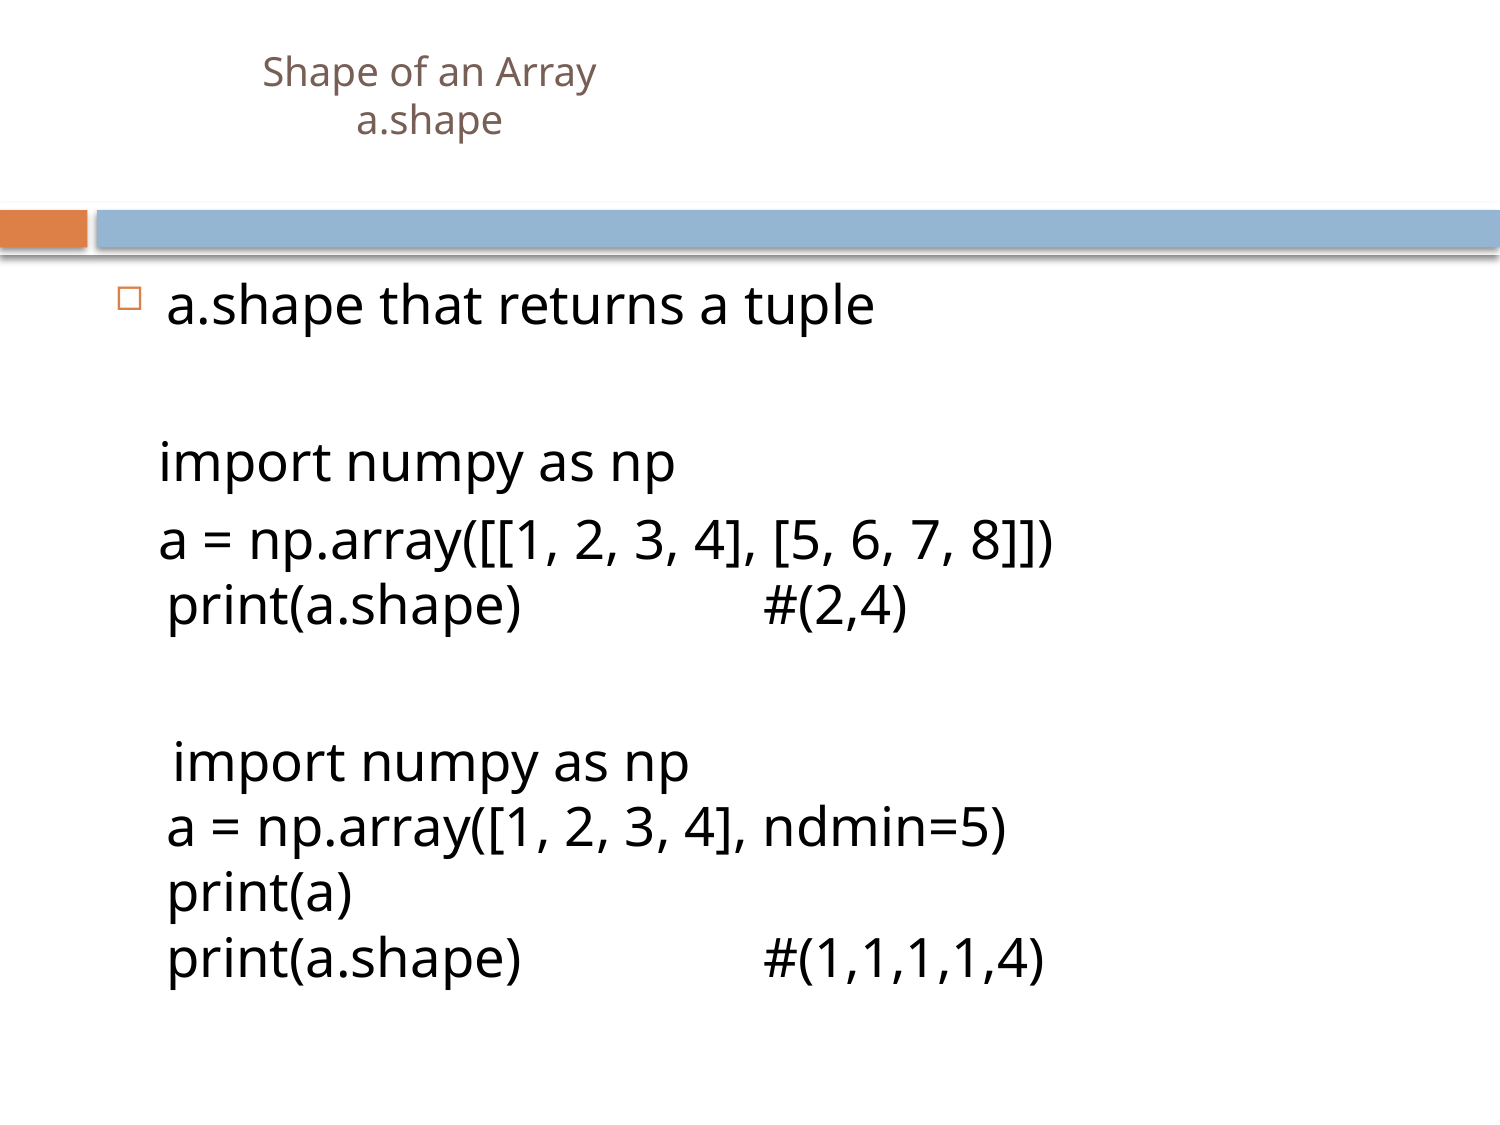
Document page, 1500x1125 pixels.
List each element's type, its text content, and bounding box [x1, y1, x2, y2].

title Shape of an Array a.shape [100, 37, 1438, 200]
list a.shape that returns a tuple import numpy as np a = np.array([[1, 2, 3, 4], [5, 6, 7, 8]]) print(a.shape) #(2,4) import numpy as np a = np.array([1, 2, 3, 4], ndmin=5) print(a) print(a.shape) #(1,1,1,1,4) [100, 262, 1438, 1000]
